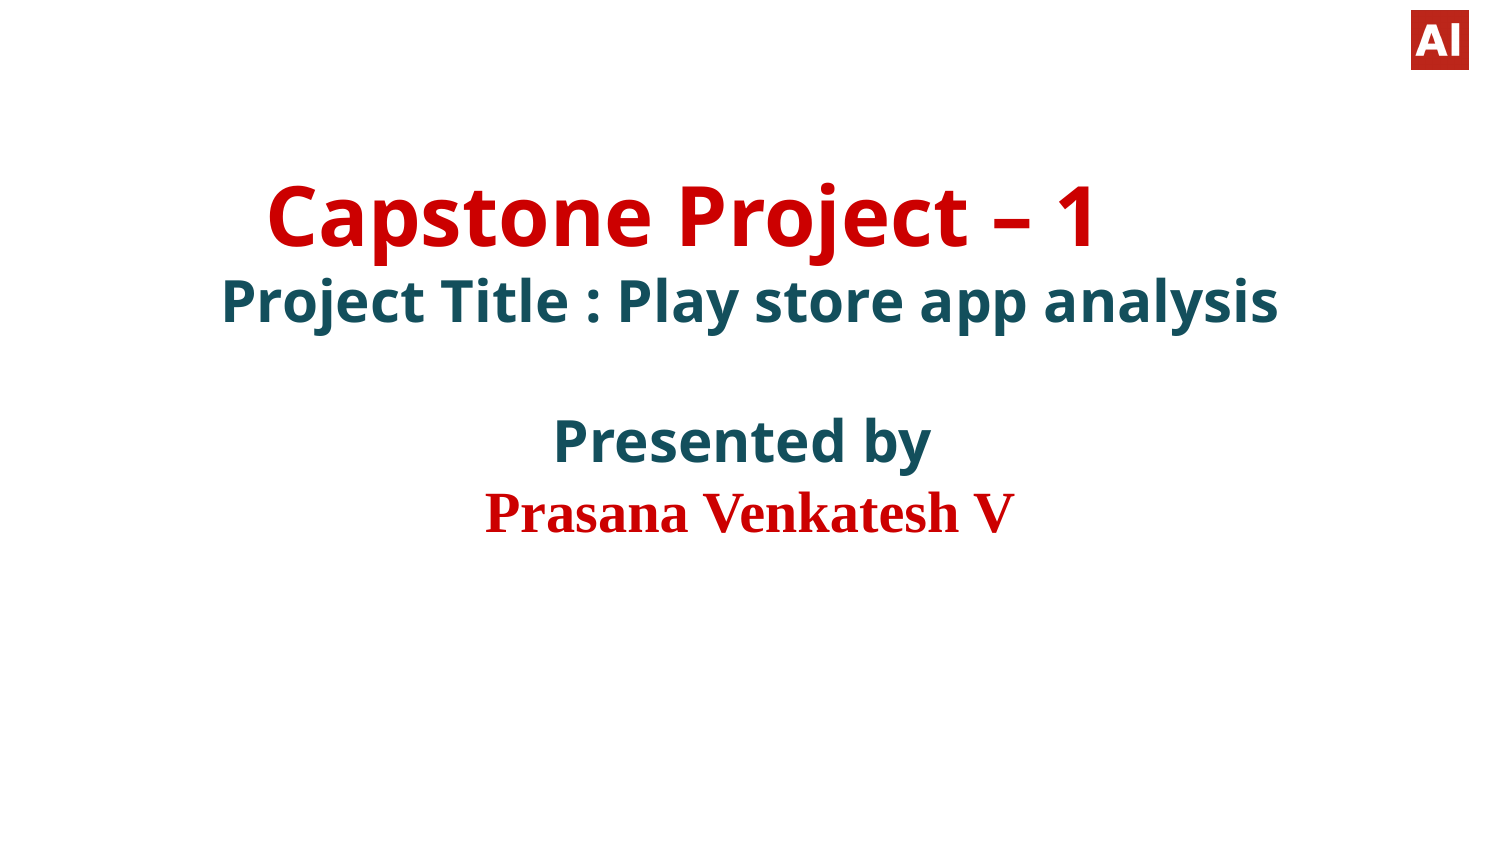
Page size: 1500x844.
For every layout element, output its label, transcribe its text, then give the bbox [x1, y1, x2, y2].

title Capstone Project – 1 Project Title : Play store app analysis Presented by Prasana Venkatesh V [0, 0, 1500, 844]
